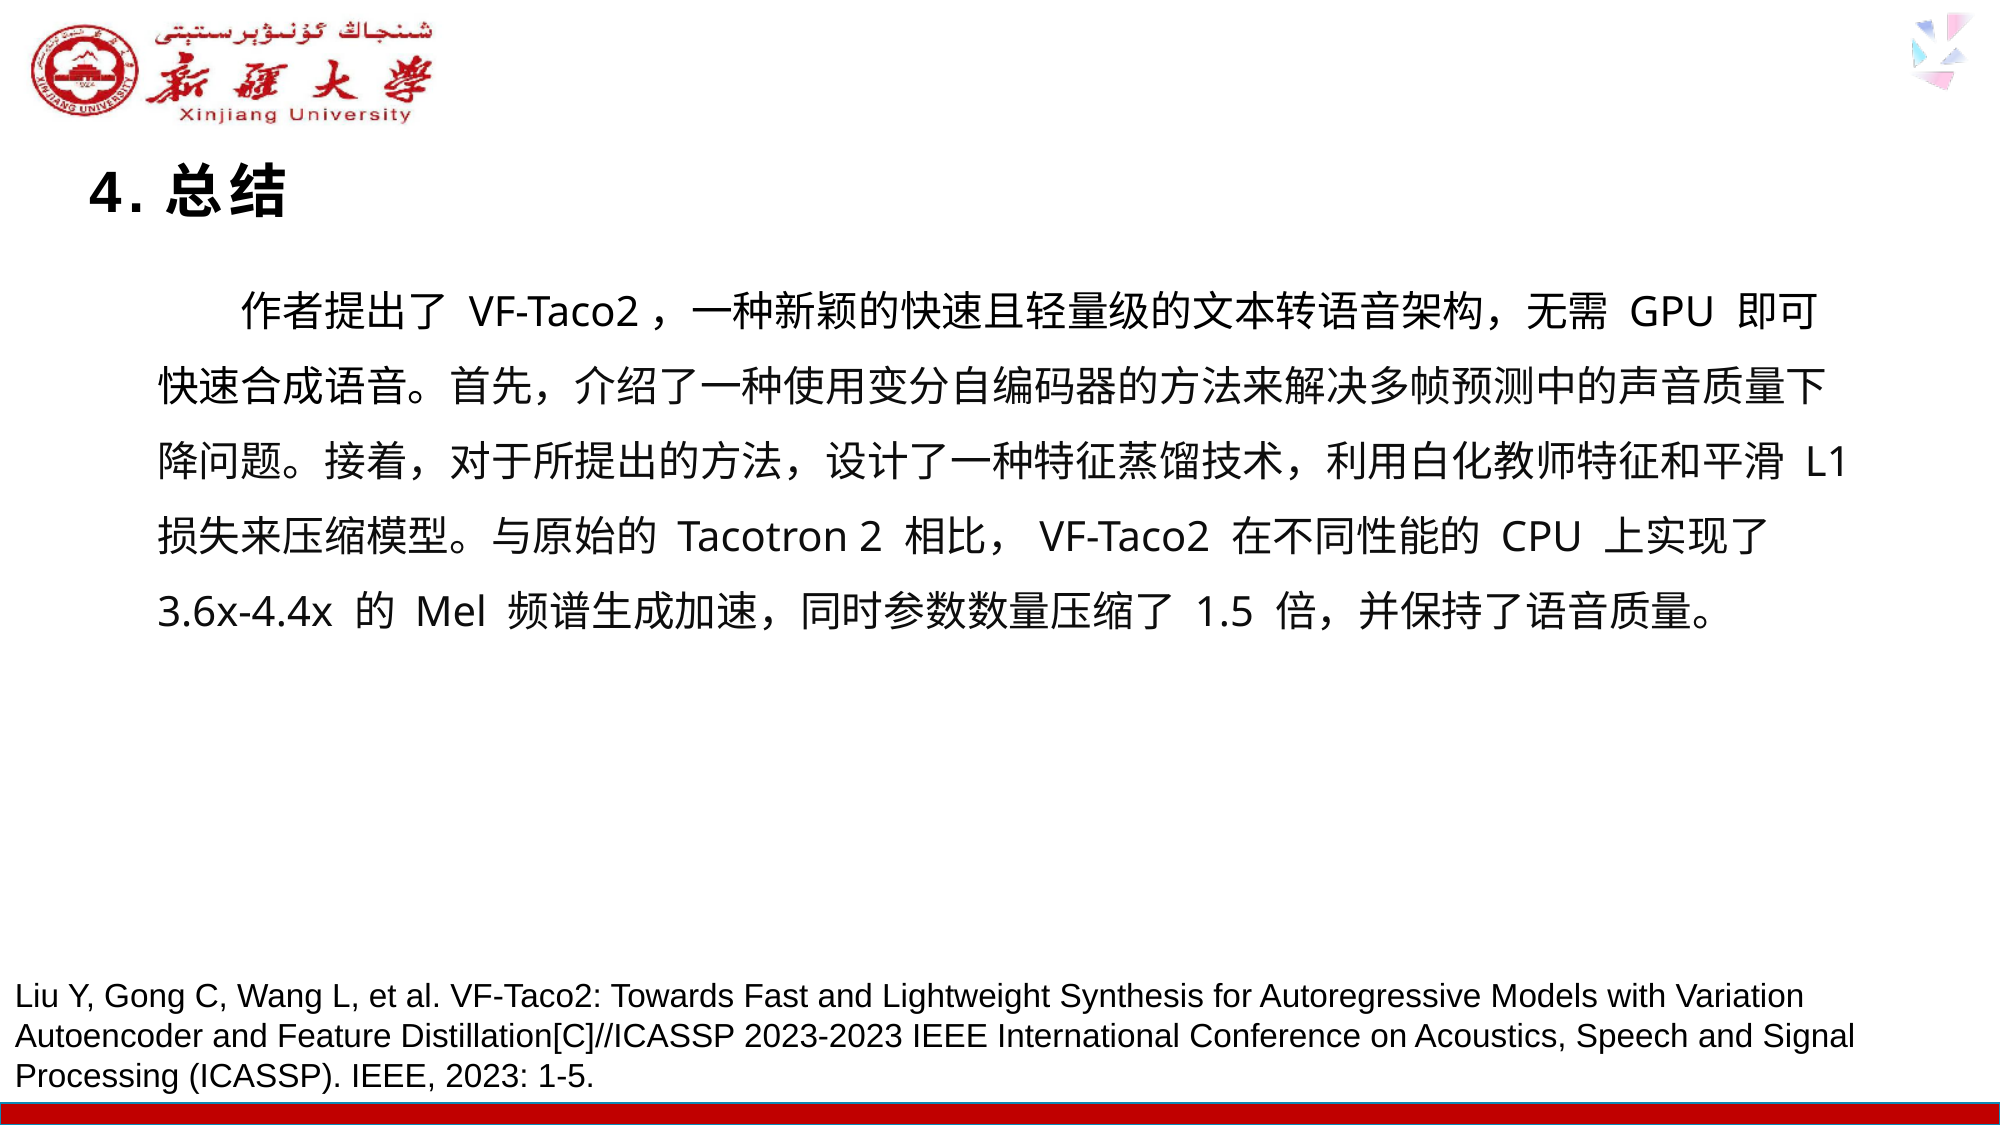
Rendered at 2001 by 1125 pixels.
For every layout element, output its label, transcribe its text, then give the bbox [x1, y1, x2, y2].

text_box 4.总结 [74, 130, 1875, 247]
picture [0, 0, 482, 143]
text_box 作者提出了 VF-Taco2，一种新颖的快速且轻量级的文本转语音架构，无需 GPU 即可快速合成语音。首先，介绍了一种使用变分自编码器的方法来解决多帧预测中的声音质量下降问题。接着，对于所提出的方法，设计了一种特征蒸馏技术，利用白化教师特征和平滑 L1 损失来压缩模型。与原始的 Tacotron 2 相比，VF-Taco2 在不同性能的 CPU 上实现了 3.6x-4.4x 的 Mel 频谱生成加速，同时参数数量压缩了 1.5 倍，并保持了语音质量。 [142, 252, 1875, 642]
picture [1881, 0, 2000, 101]
text_box Liu Y, Gong C, Wang L, et al. VF-Taco2: Towards Fast and Lightweight Synthesis for Autoregressive Models with Variation Autoencoder and Feature Distillation[C]//ICASSP 2023-2023 IEEE International Conference on Acoustics, Speech and Signal Processing (ICASSP). IEEE, 2023: 1-5. [0, 966, 2000, 1102]
text_box [0, 1102, 2000, 1125]
